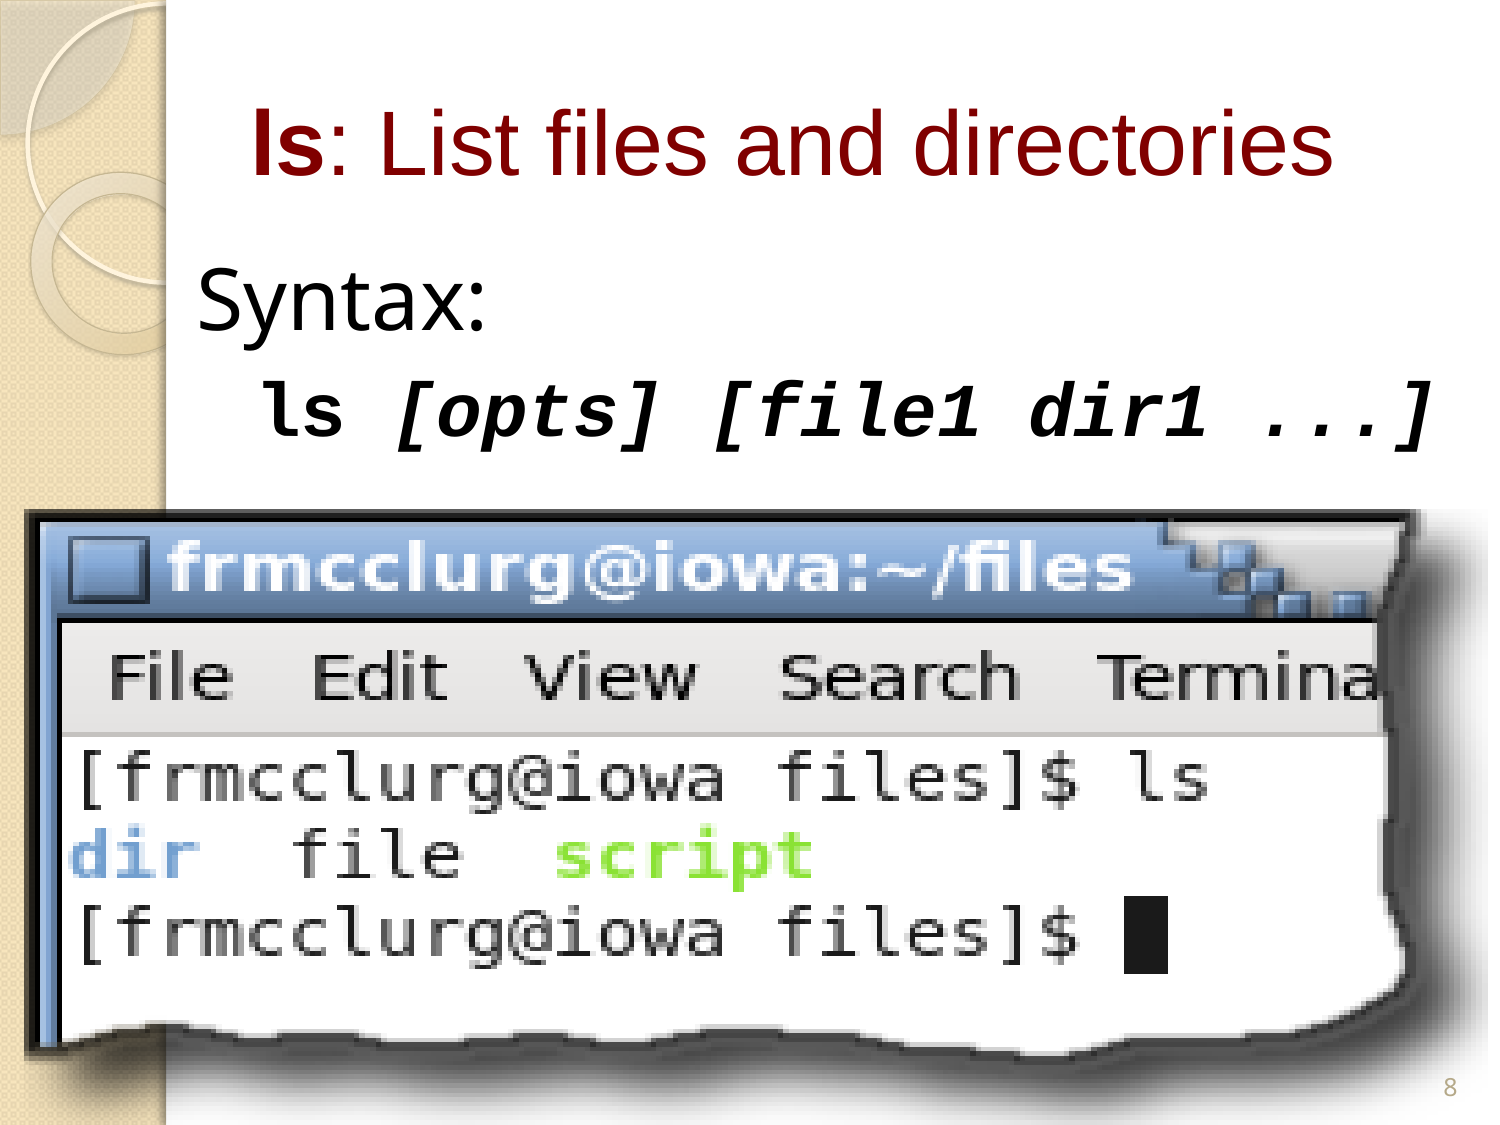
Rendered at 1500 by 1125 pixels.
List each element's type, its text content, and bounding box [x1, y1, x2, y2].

title ls: List files and directories [235, 45, 1466, 233]
text_box Syntax: ls [opts] [file1 dir1 ...] [162, 237, 1466, 488]
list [24, 509, 1488, 1125]
